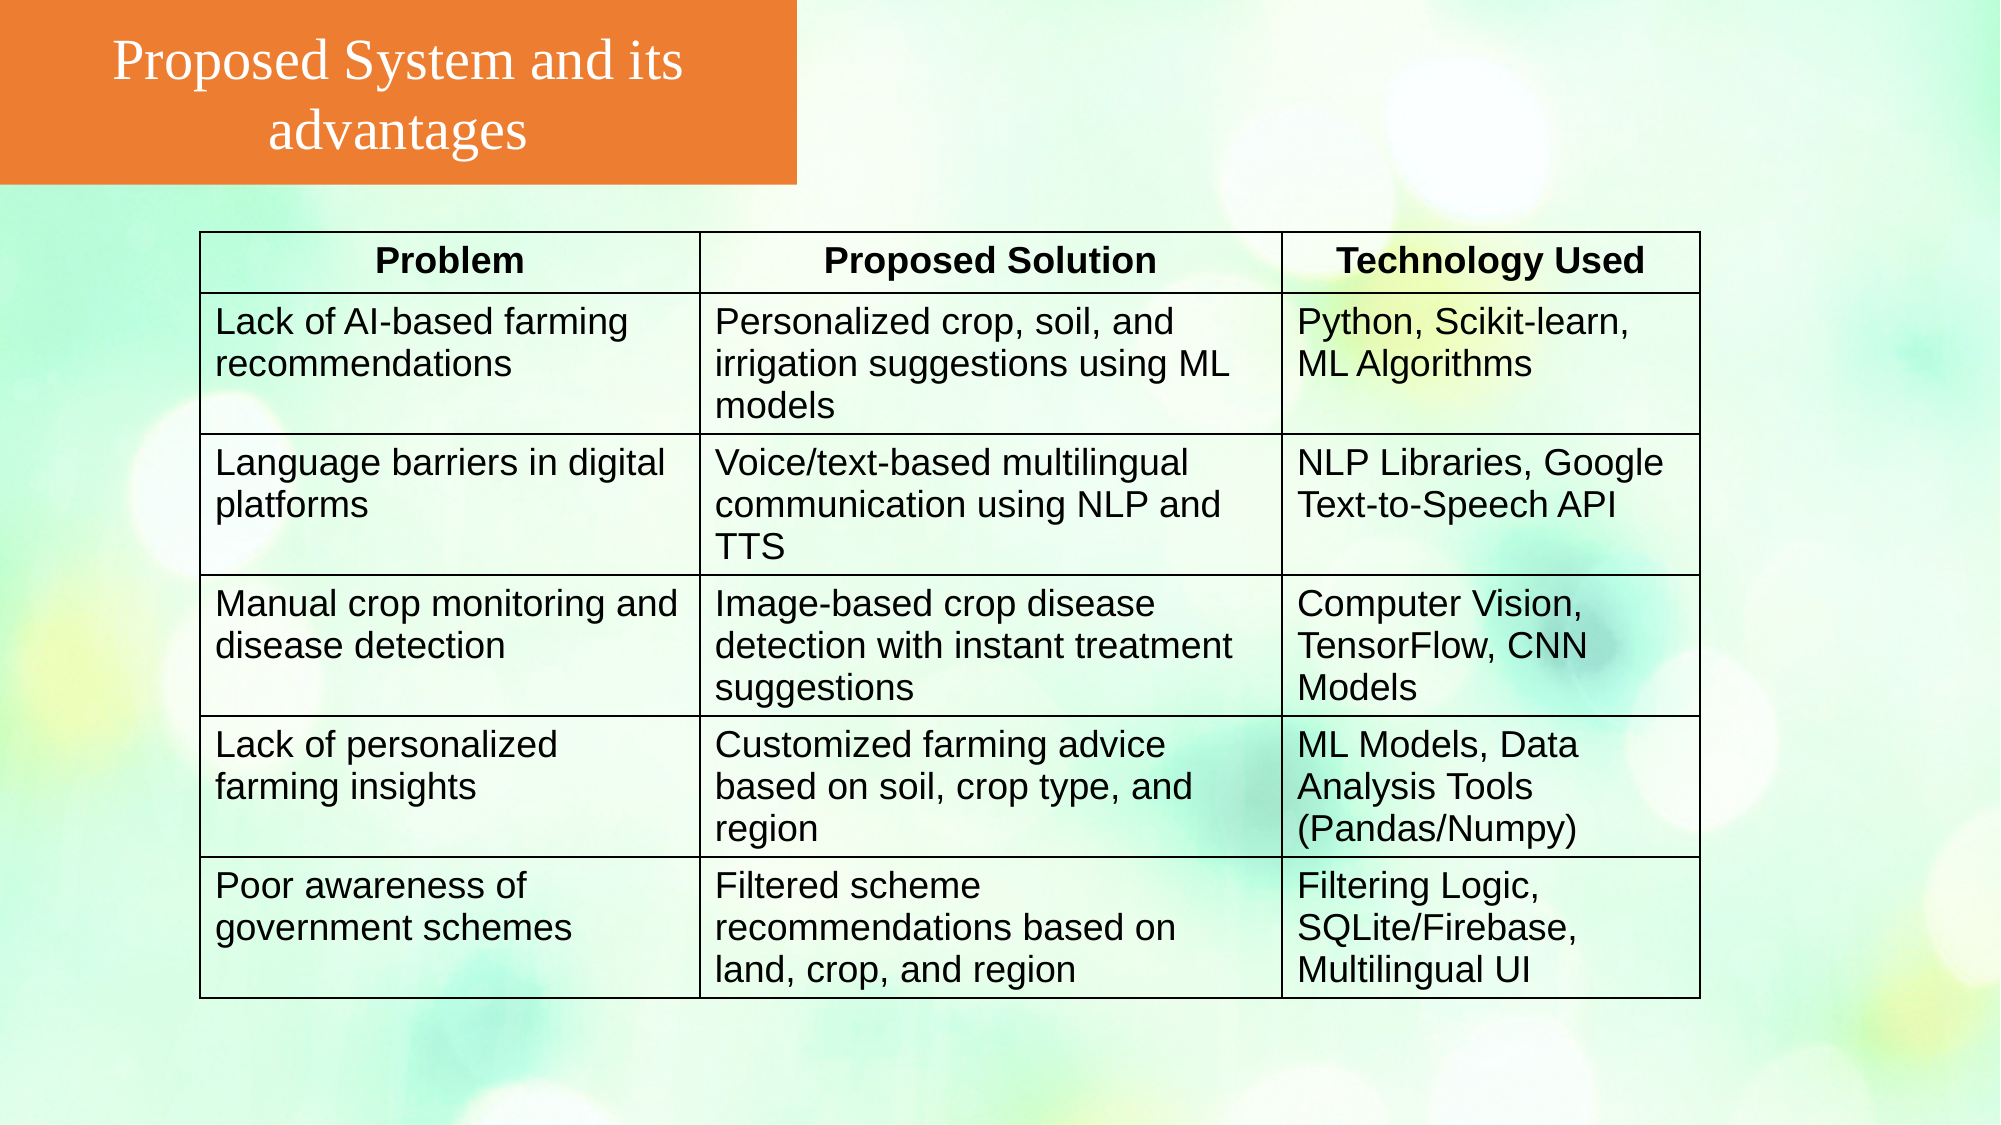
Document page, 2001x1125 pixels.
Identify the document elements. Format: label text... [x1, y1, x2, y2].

table_header Proposed Solution [701, 233, 1281, 292]
table_cell ML Models, Data Analysis Tools (Pandas/Numpy) [1283, 717, 1699, 856]
table_cell Language barriers in digital platforms [201, 435, 699, 574]
table_header Technology Used [1283, 233, 1699, 292]
table_cell Computer Vision, TensorFlow, CNN Models [1283, 576, 1699, 715]
text_box Proposed System and its advantages [0, 0, 799, 187]
table_cell Filtered scheme recommendations based on land, crop, and region [701, 858, 1281, 997]
table_cell Poor awareness of government schemes [201, 858, 699, 997]
table_cell Image-based crop disease detection with instant treatment suggestions [701, 576, 1281, 715]
table_cell NLP Libraries, Google Text-to-Speech API [1283, 435, 1699, 574]
table_header Problem [201, 233, 699, 292]
table_cell Customized farming advice based on soil, crop type, and region [701, 717, 1281, 856]
table_cell Python, Scikit-learn, ML Algorithms [1283, 294, 1699, 433]
table_cell Personalized crop, soil, and irrigation suggestions using ML models [701, 294, 1281, 433]
table_cell Filtering Logic, SQLite/Firebase, Multilingual UI [1283, 858, 1699, 997]
table_cell Lack of personalized farming insights [201, 717, 699, 856]
table_cell Manual crop monitoring and disease detection [201, 576, 699, 715]
table_cell Lack of AI-based farming recommendations [201, 294, 699, 433]
table_cell Voice/text-based multilingual communication using NLP and TTS [701, 435, 1281, 574]
